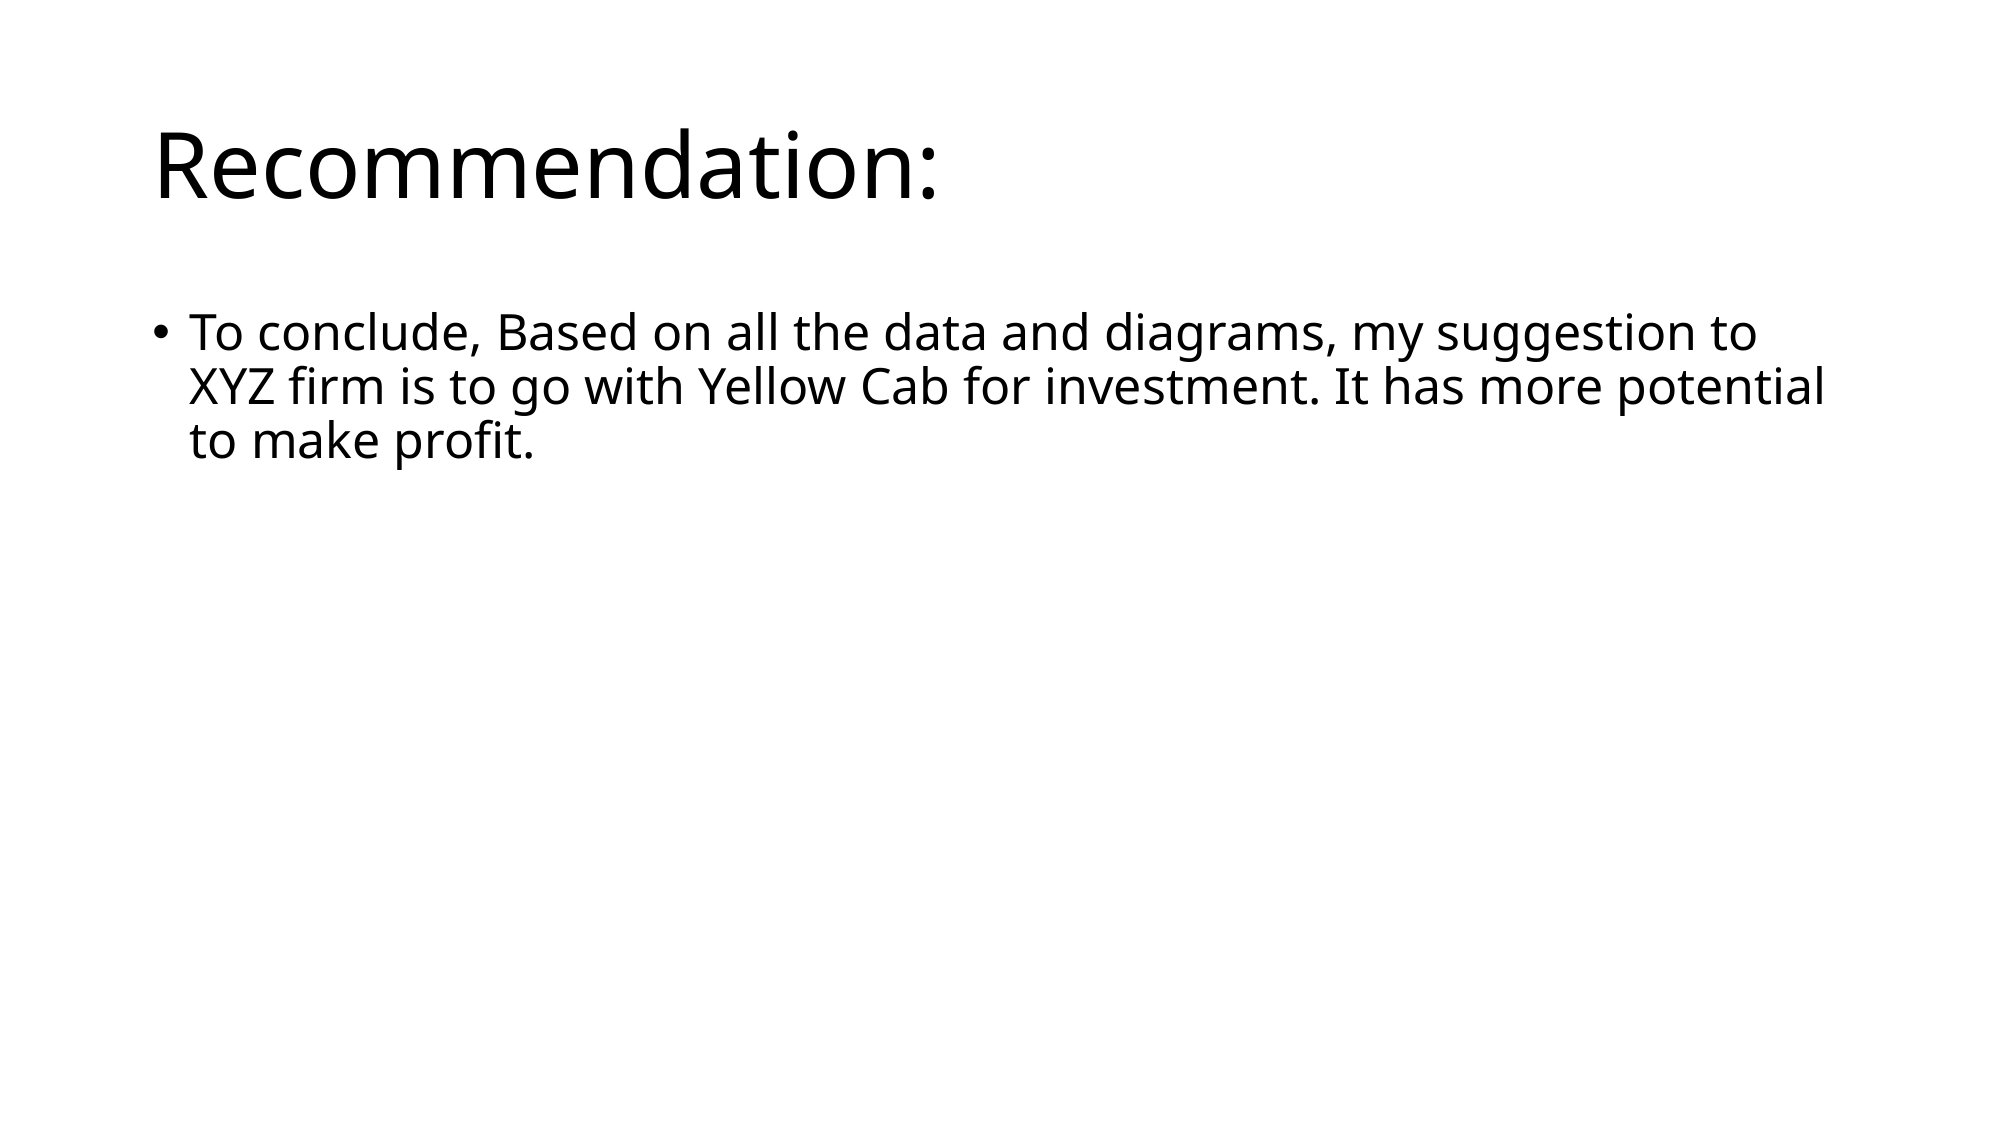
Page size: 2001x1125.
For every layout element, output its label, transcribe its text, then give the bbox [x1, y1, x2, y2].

list To conclude, Based on all the data and diagrams, my suggestion to XYZ firm is to go with Yellow Cab for investment. It has more potential to make profit. [137, 299, 1863, 1014]
title Recommendation: [137, 59, 1863, 278]
